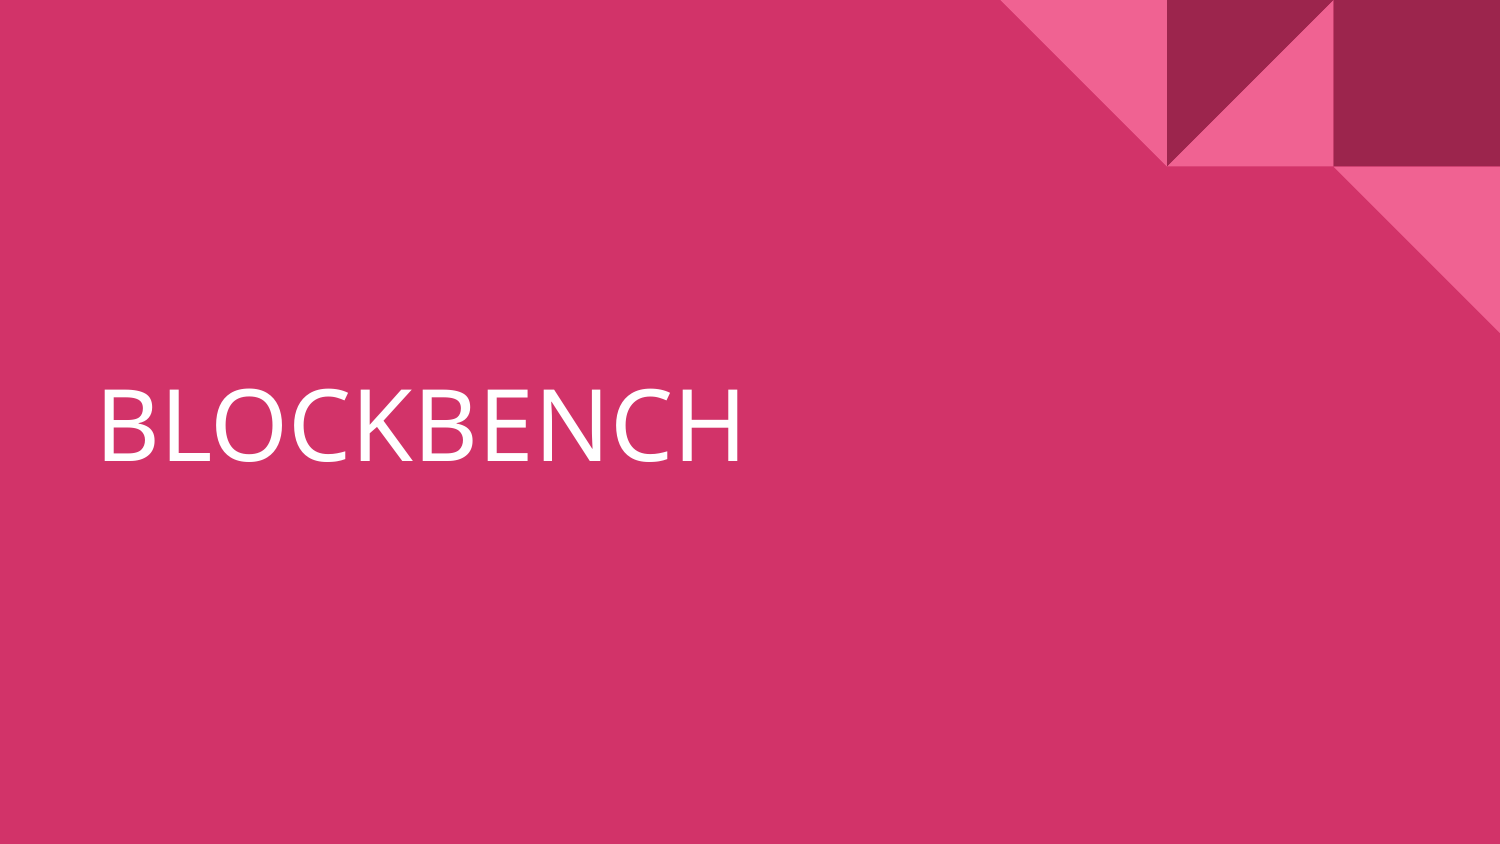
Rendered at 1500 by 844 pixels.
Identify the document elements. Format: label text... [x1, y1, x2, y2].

title BLOCKBENCH [80, 86, 1003, 758]
